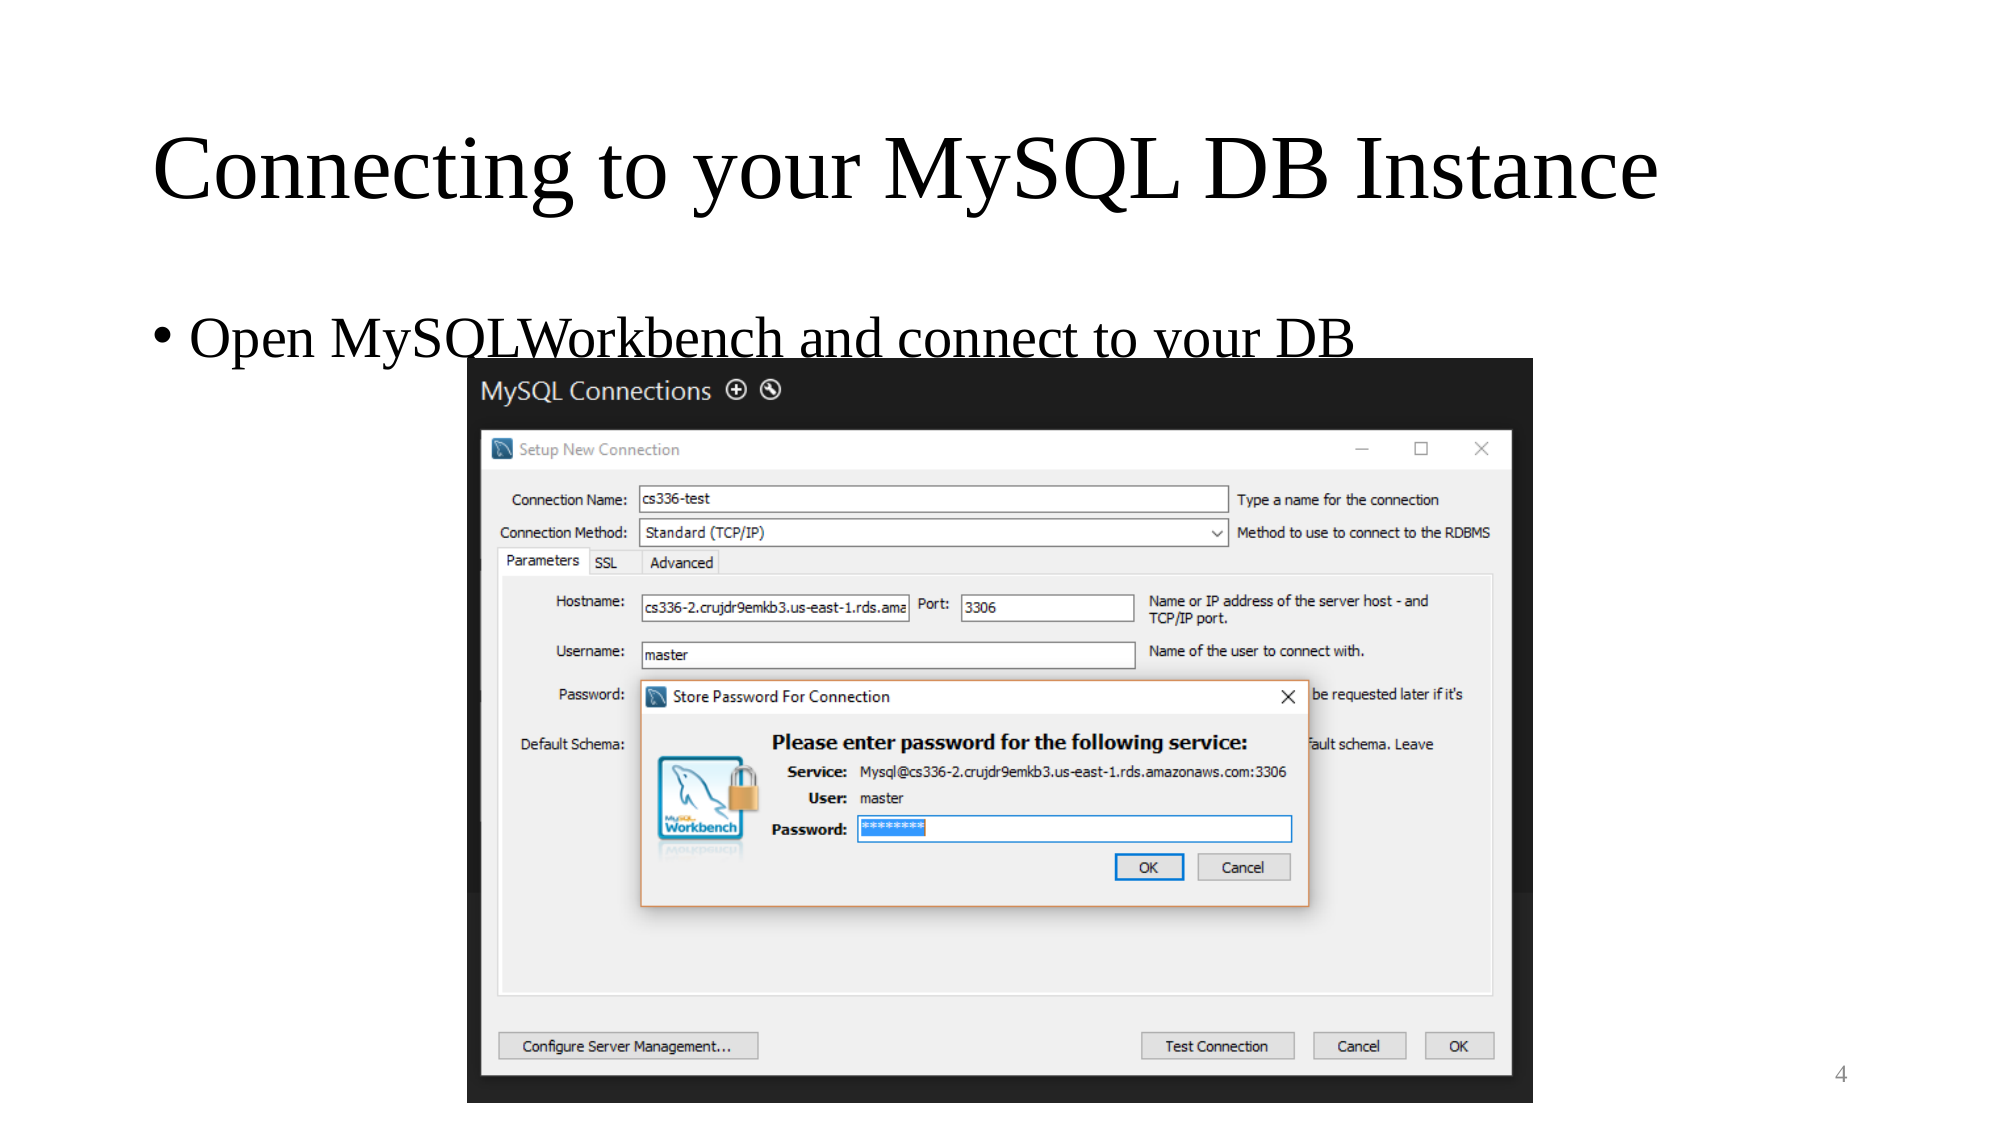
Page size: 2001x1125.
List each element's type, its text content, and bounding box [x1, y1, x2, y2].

title Connecting to your MySQL DB Instance [137, 59, 1863, 278]
list Open MySQLWorkbench and connect to your DB [137, 299, 1863, 1014]
slide_number 4 [1533, 1042, 1863, 1103]
picture [467, 358, 1533, 1103]
